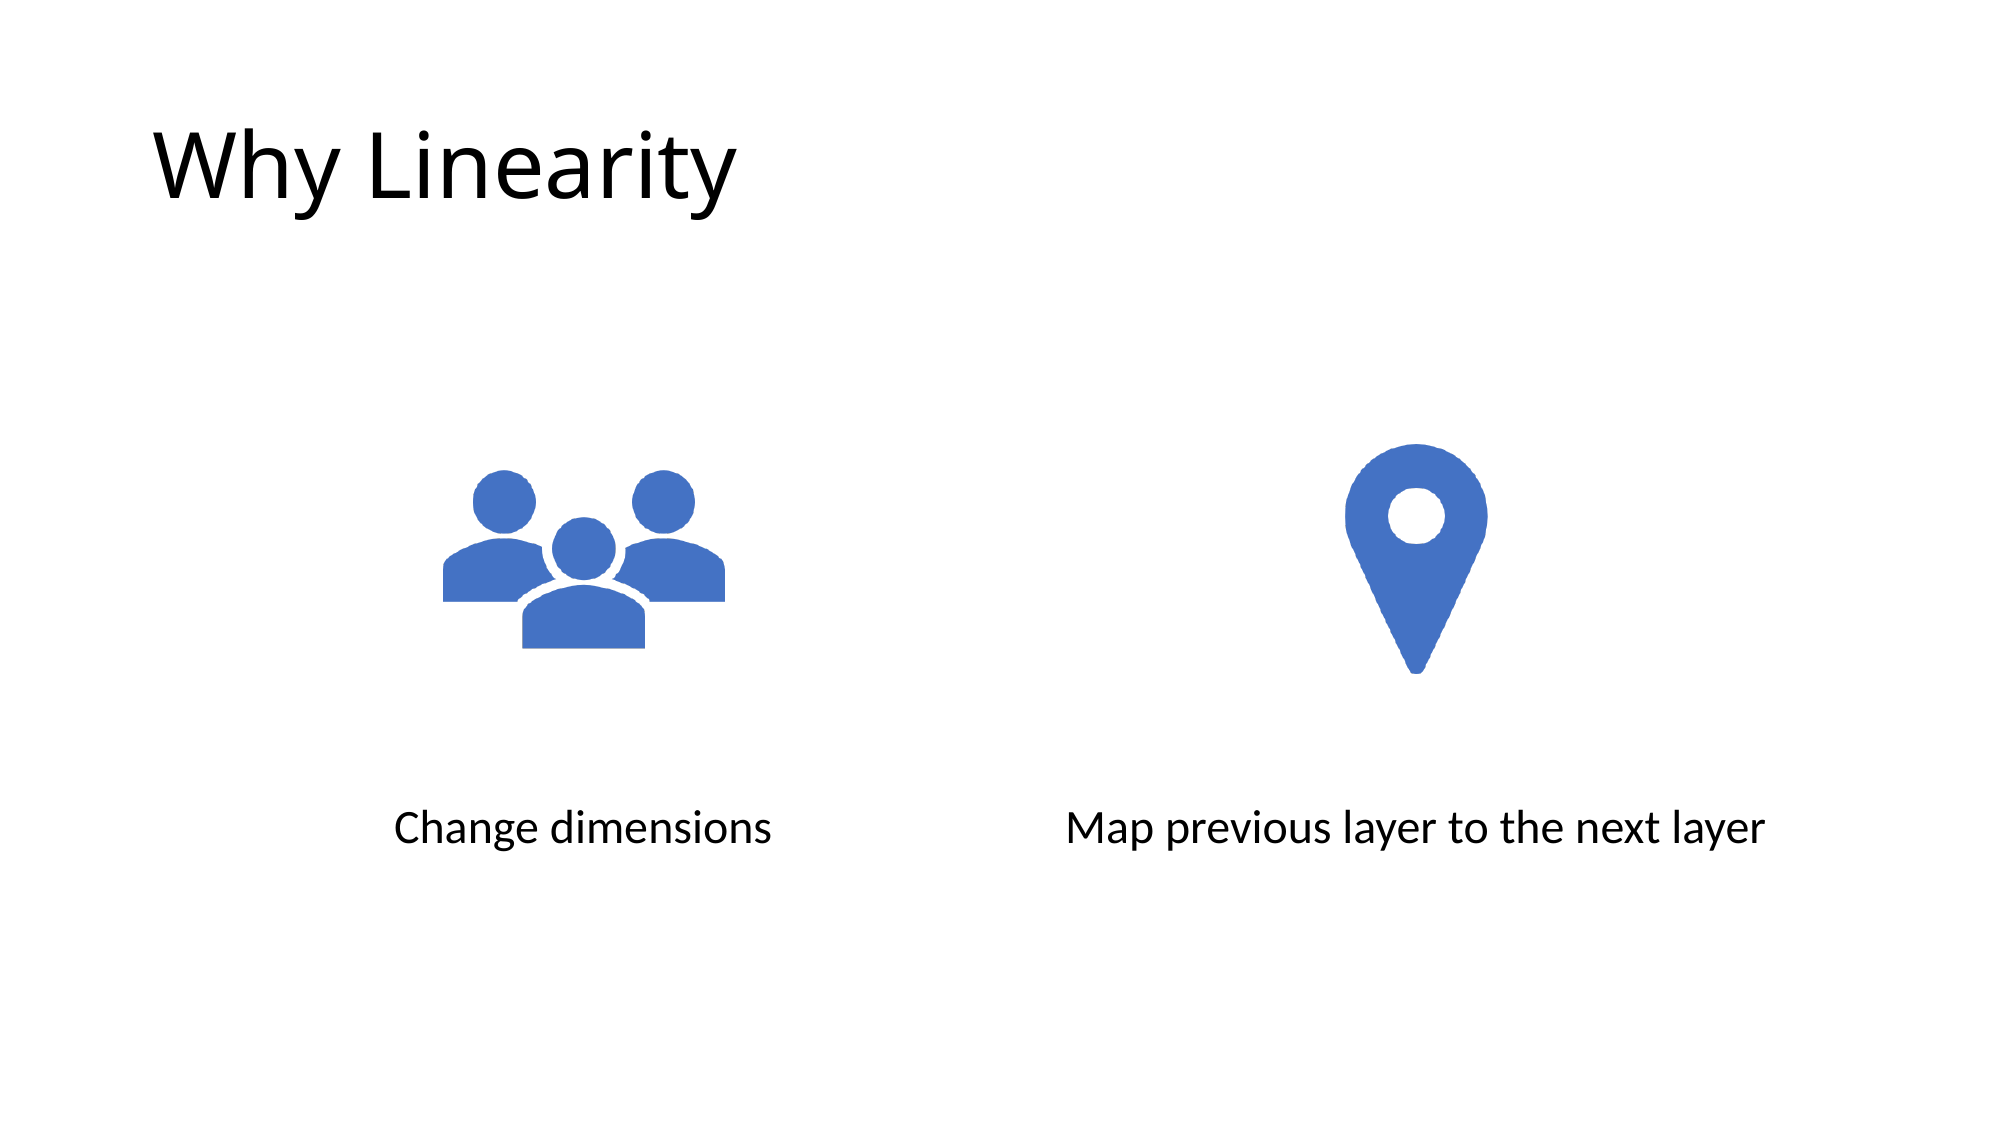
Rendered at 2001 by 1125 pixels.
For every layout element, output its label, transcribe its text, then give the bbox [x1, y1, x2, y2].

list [137, 299, 1863, 1014]
title Why Linearity [137, 59, 1863, 278]
